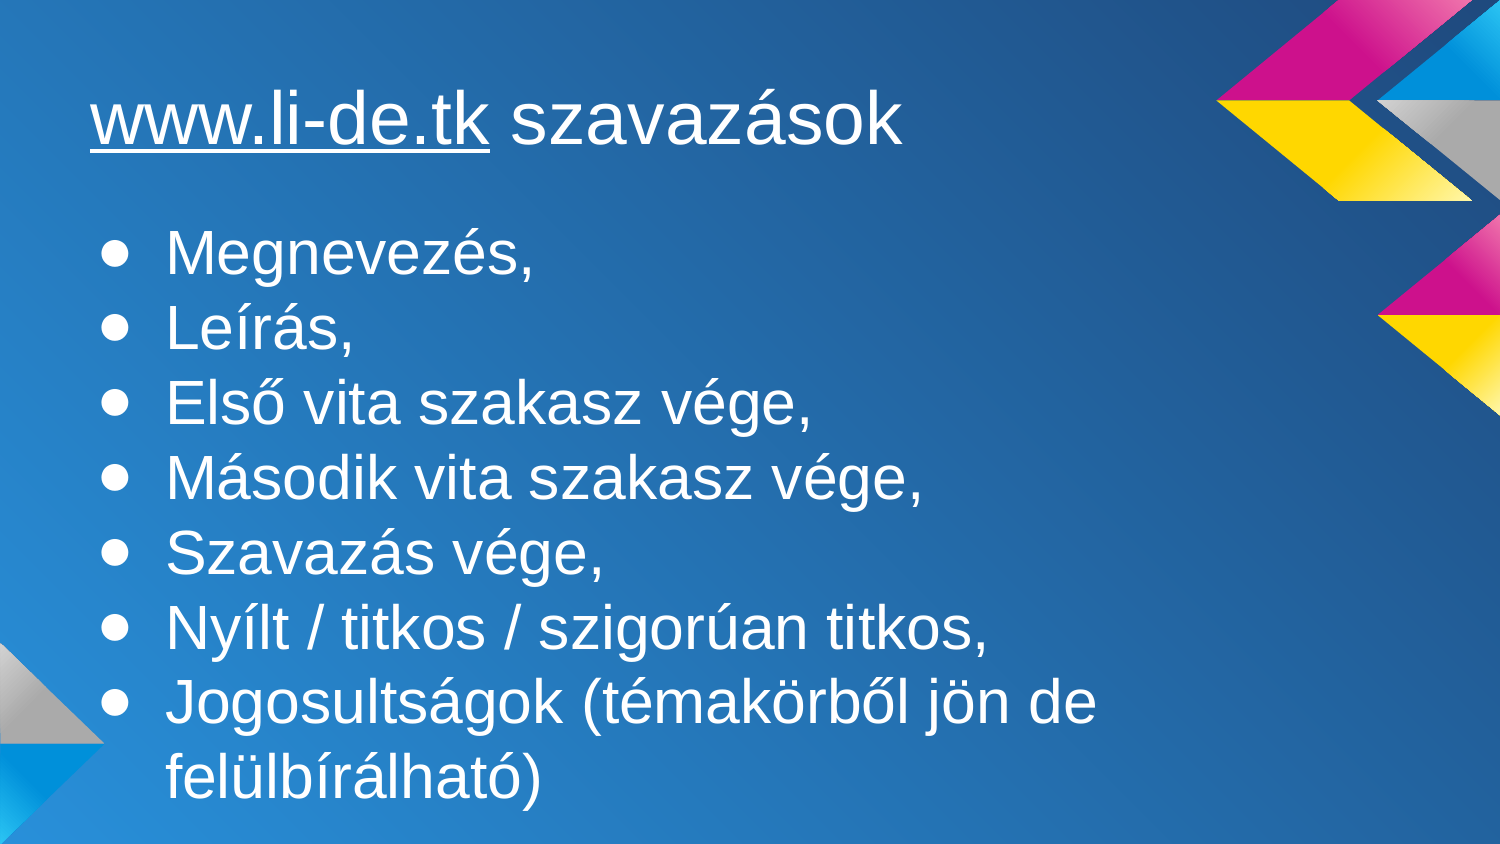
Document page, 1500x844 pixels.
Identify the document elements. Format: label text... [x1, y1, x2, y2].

list Megnevezés, Leírás, Első vita szakasz vége, Második vita szakasz vége, Szavazás vége, Nyílt / titkos / szigorúan titkos, Jogosultságok (témakörből jön de felülbírálható) [75, 196, 1425, 793]
title www.li-de.tk szavazások [75, 33, 1204, 175]
